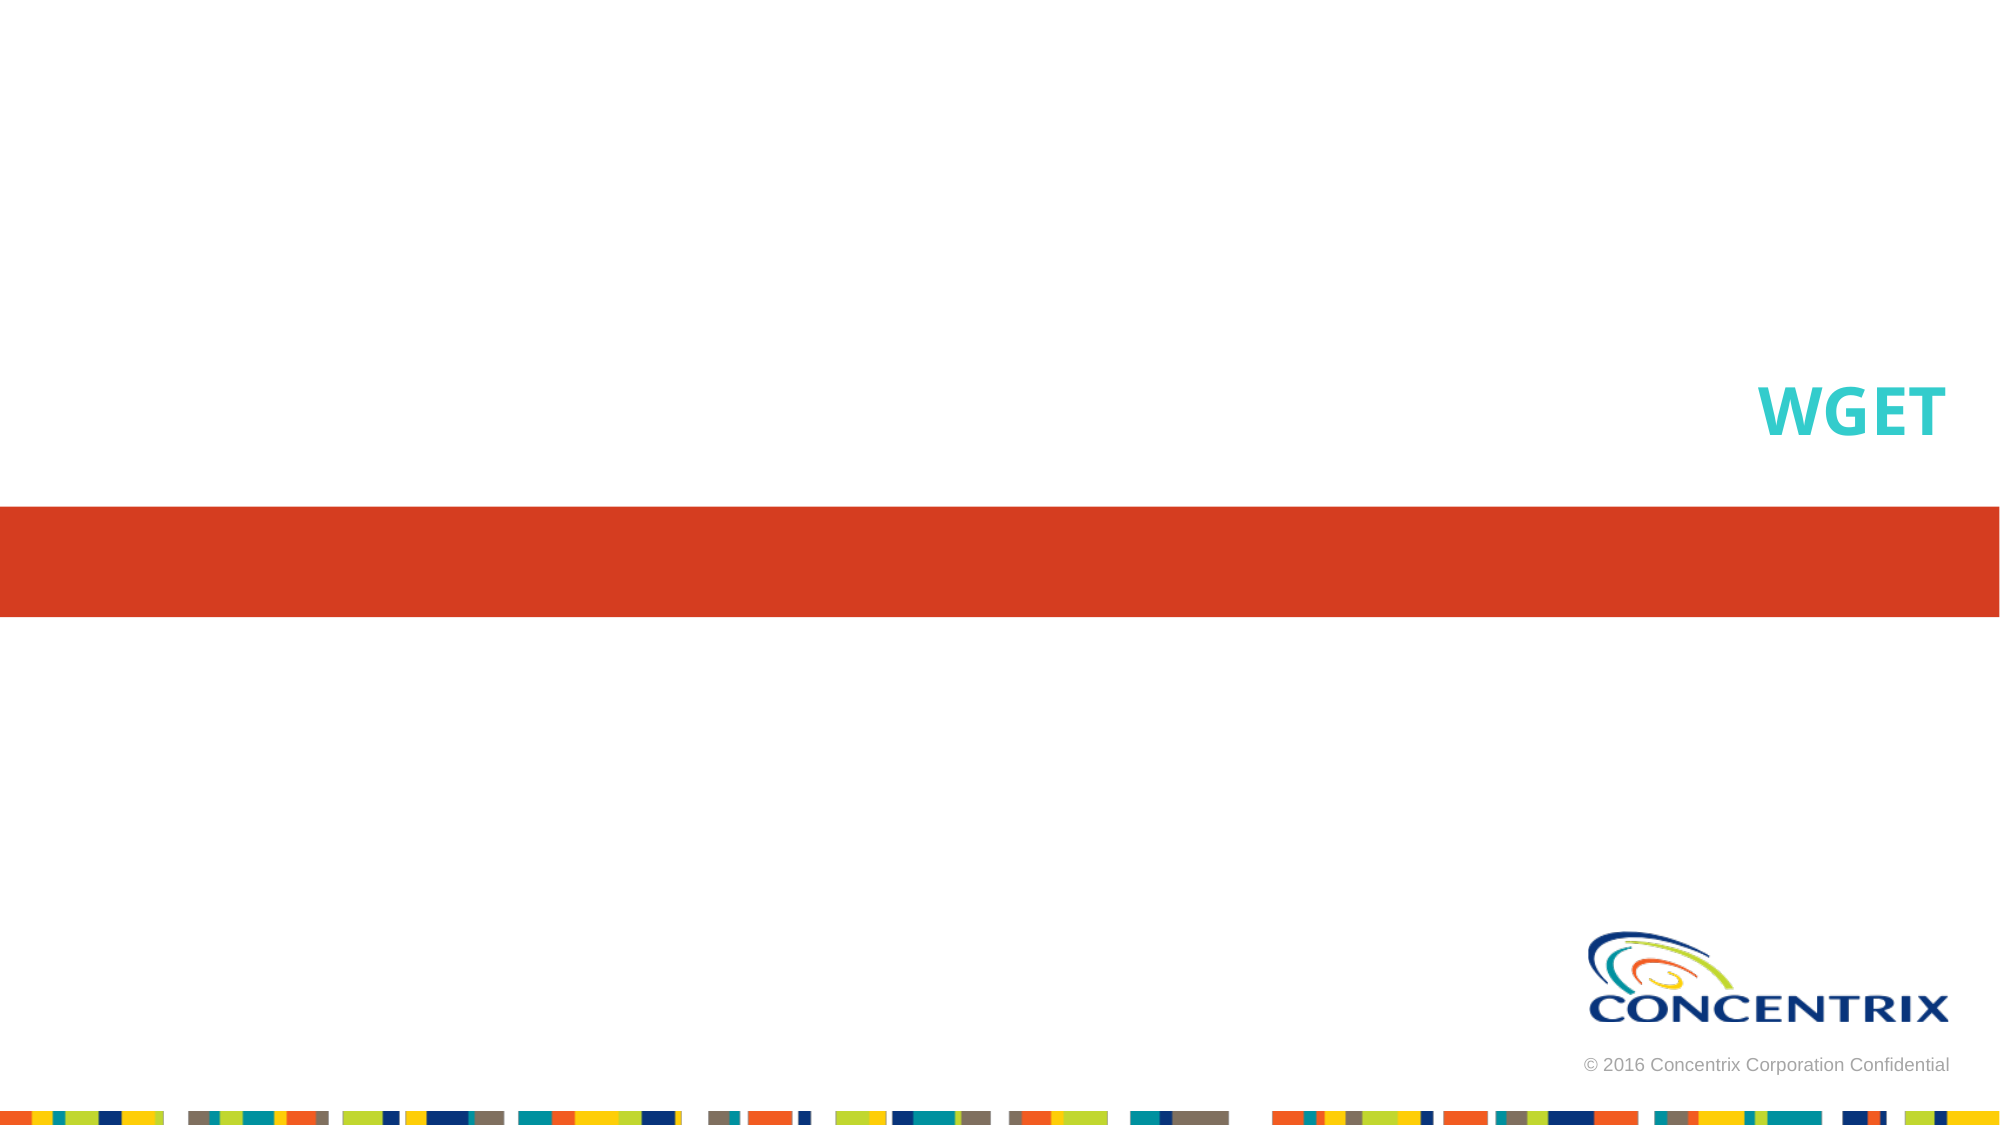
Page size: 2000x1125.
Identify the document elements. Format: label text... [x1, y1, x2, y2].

title WGET [913, 226, 1948, 450]
